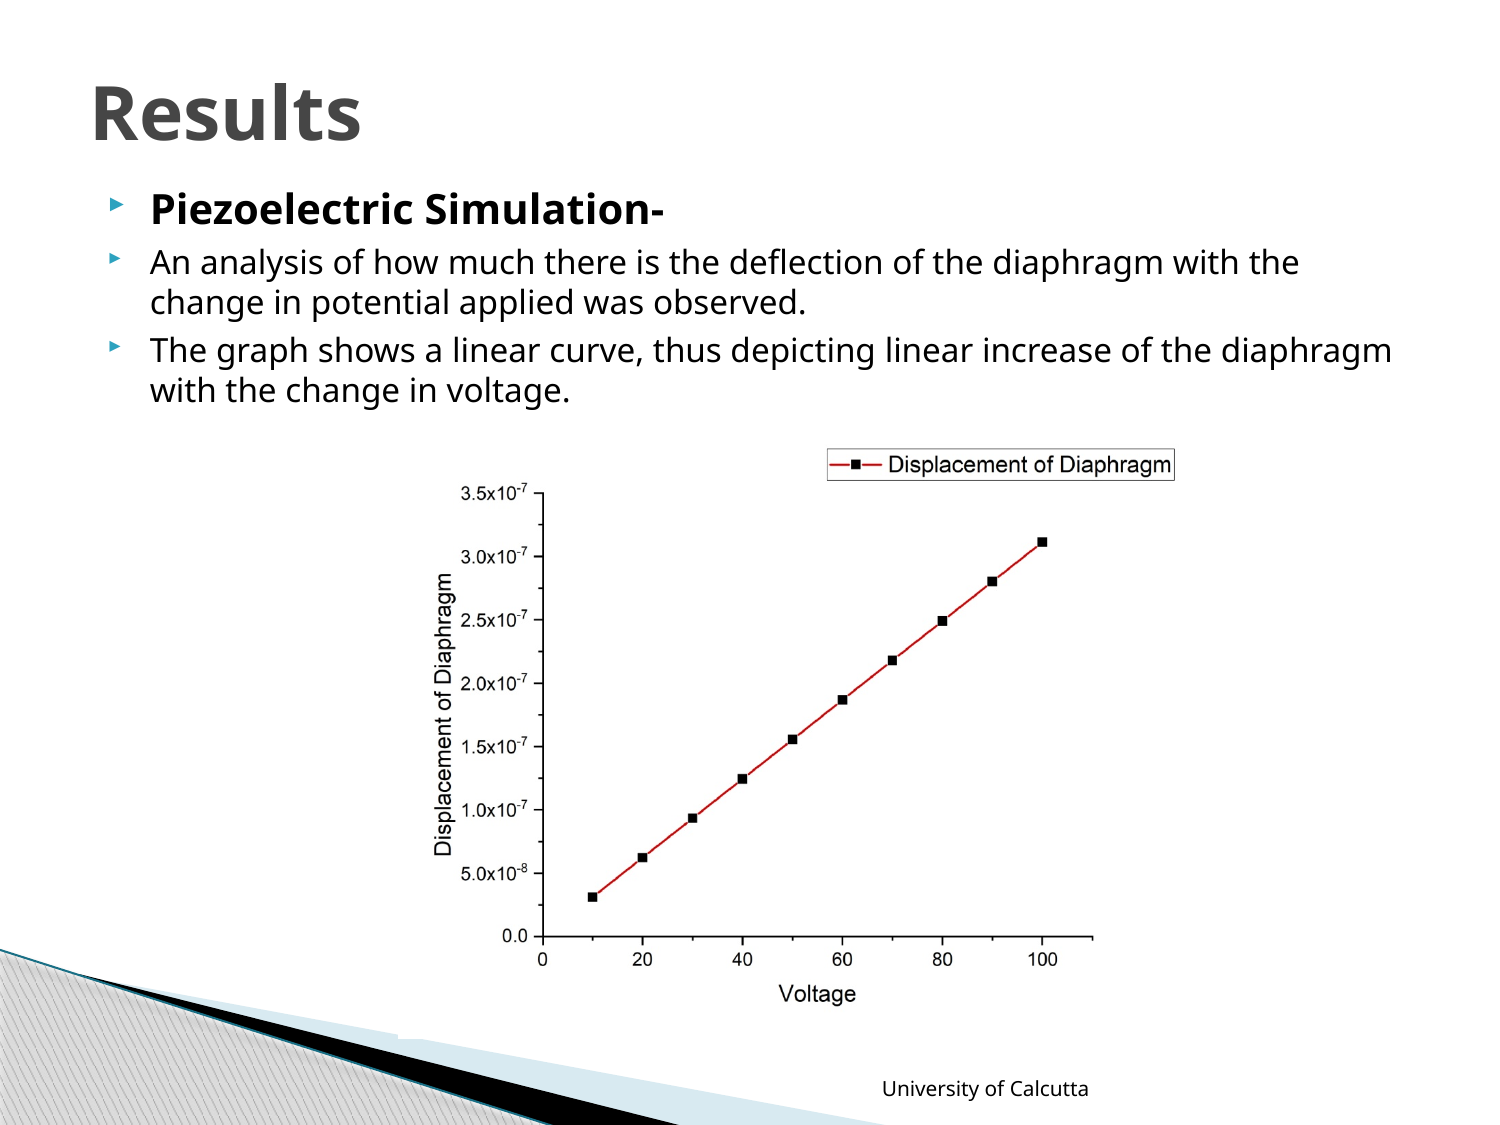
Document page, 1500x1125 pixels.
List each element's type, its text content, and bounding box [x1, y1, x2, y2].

title Results [75, 45, 1425, 176]
list Piezoelectric Simulation- An analysis of how much there is the deflection of the diaphragm with the change in potential applied was observed. The graph shows a linear curve, thus depicting linear increase of the diaphragm with the change in voltage. [75, 176, 1425, 986]
footer University of Calcutta [718, 1051, 1105, 1112]
picture [398, 421, 1204, 1039]
